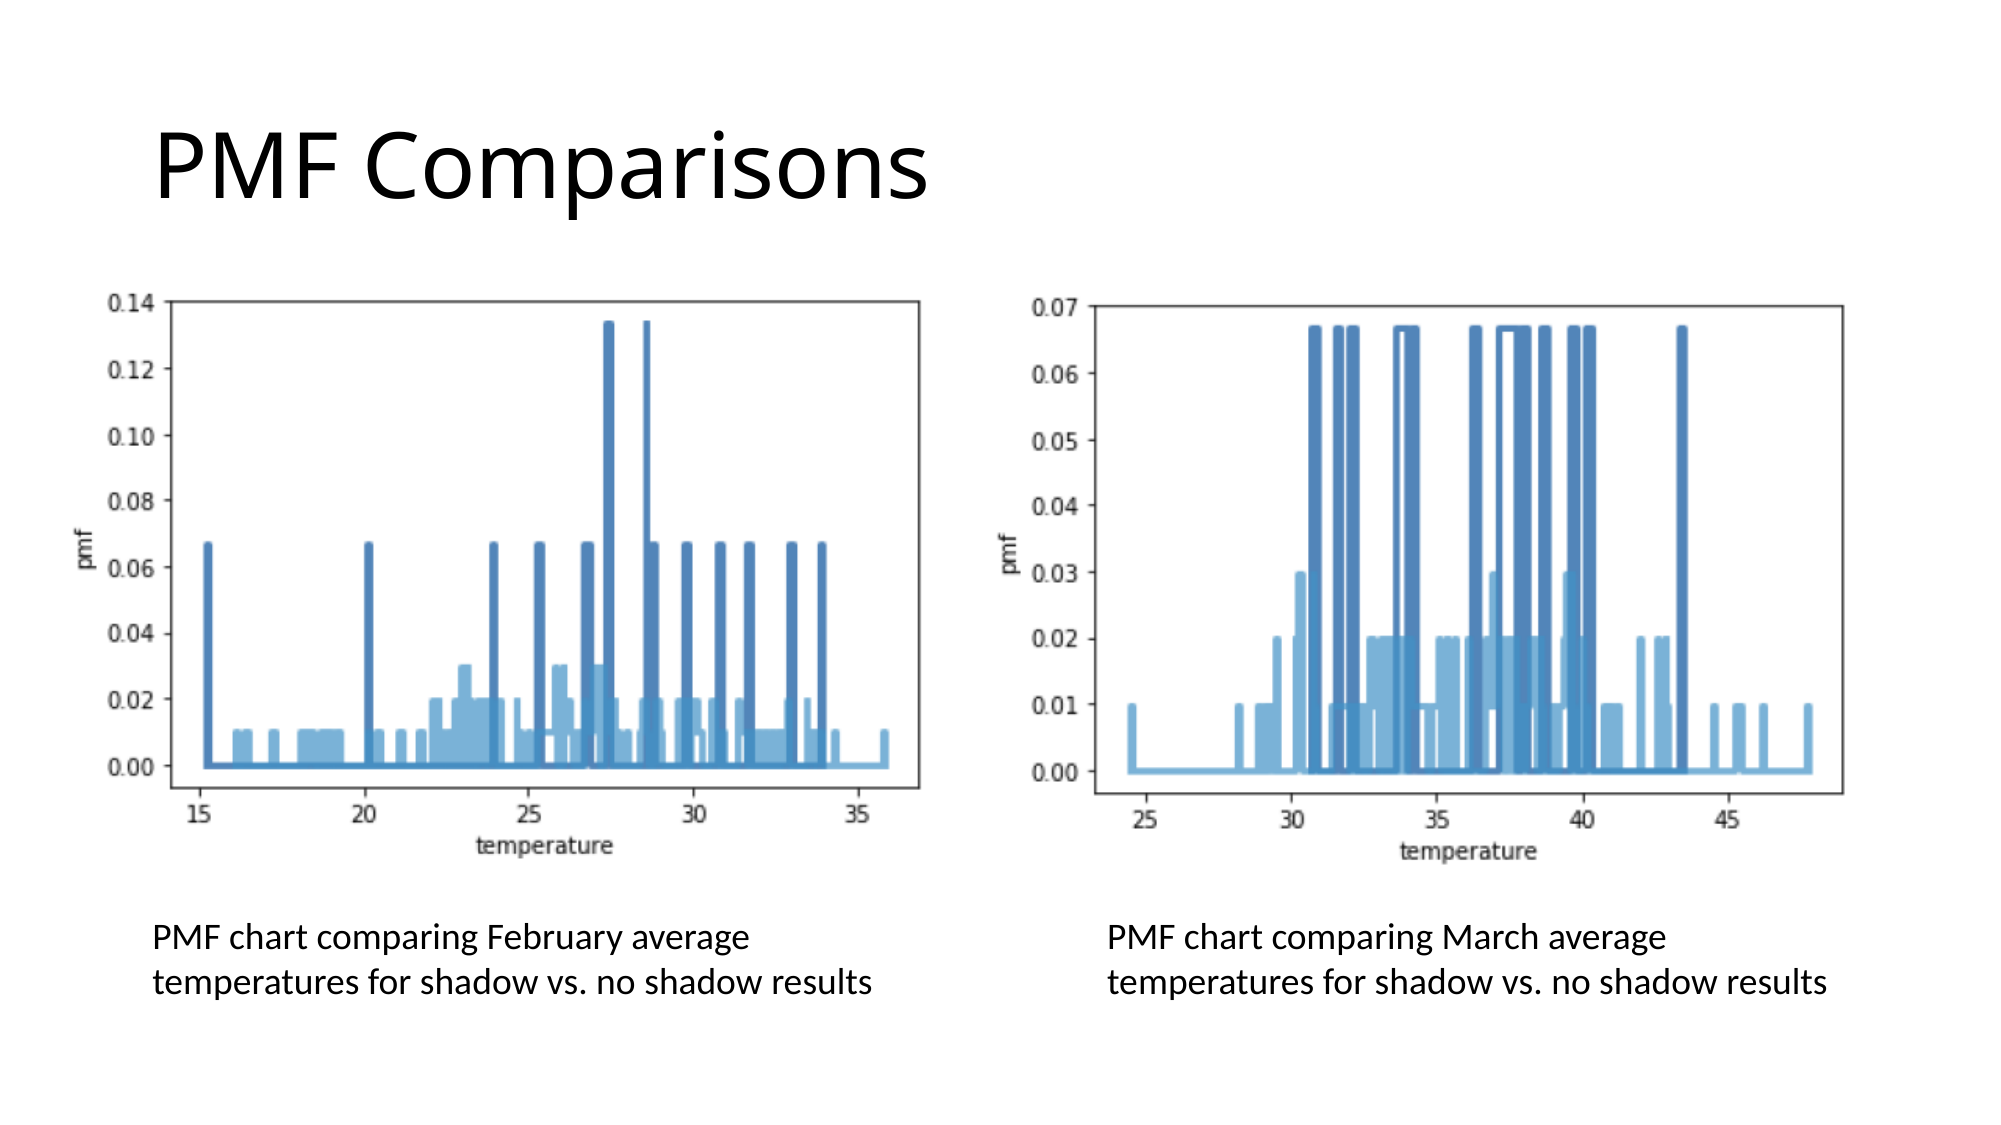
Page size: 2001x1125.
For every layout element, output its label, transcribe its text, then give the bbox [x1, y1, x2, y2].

list [149, 882, 1874, 1005]
text_box PMF chart comparing March average temperatures for shadow vs. no shadow results [1092, 904, 1850, 1010]
text_box PMF chart comparing February average temperatures for shadow vs. no shadow results [137, 904, 947, 1010]
picture [42, 277, 1945, 890]
title PMF Comparisons [137, 59, 1863, 278]
